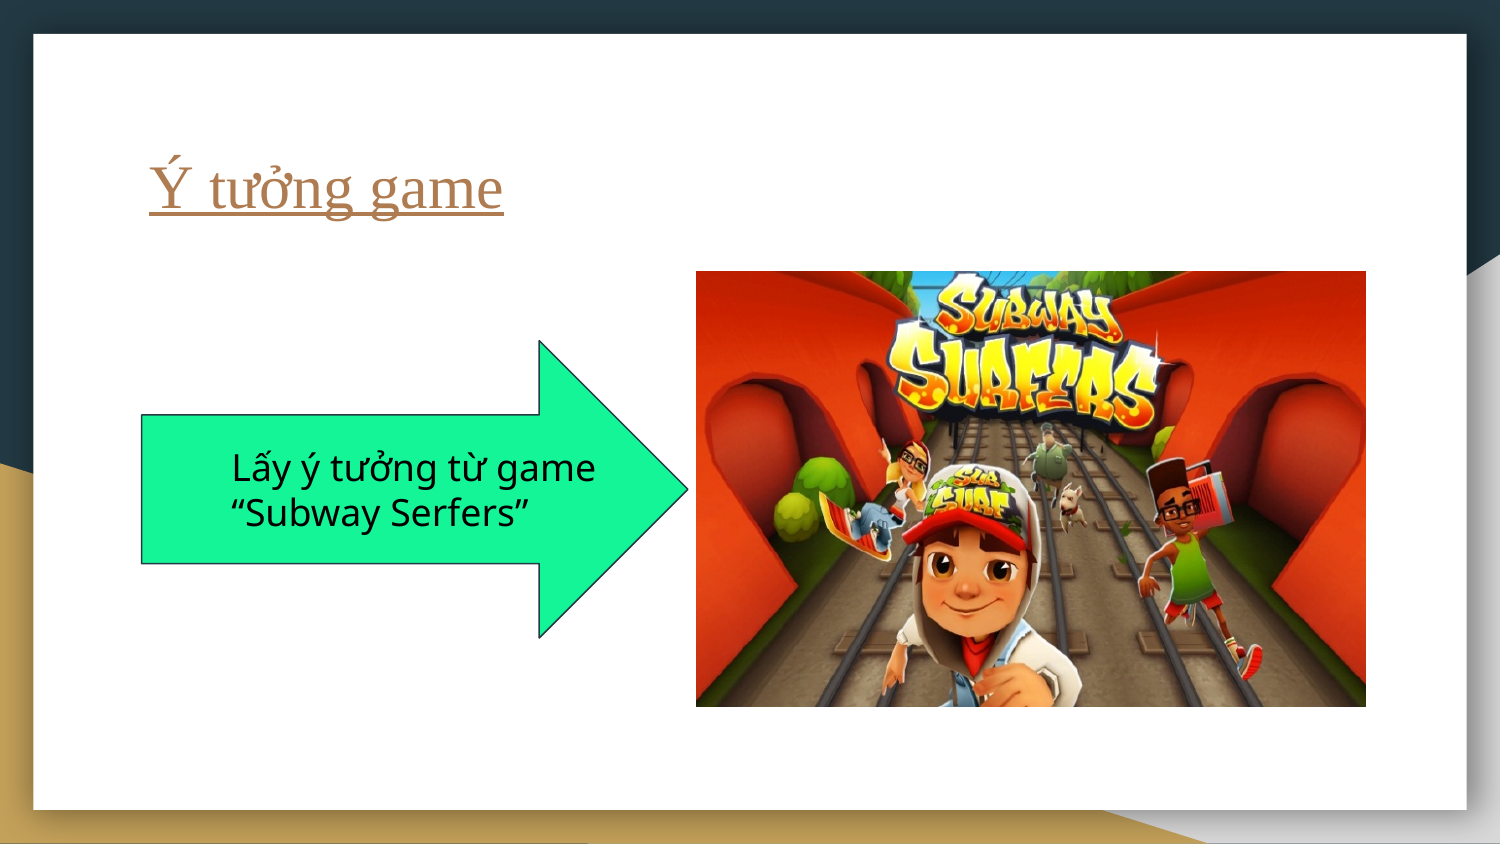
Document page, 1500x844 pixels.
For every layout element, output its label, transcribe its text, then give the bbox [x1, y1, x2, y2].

text_box Lấy ý tưởng từ game “Subway Serfers” [141, 340, 688, 639]
title Ý tưởng game [134, 138, 1366, 238]
picture [695, 271, 1366, 708]
